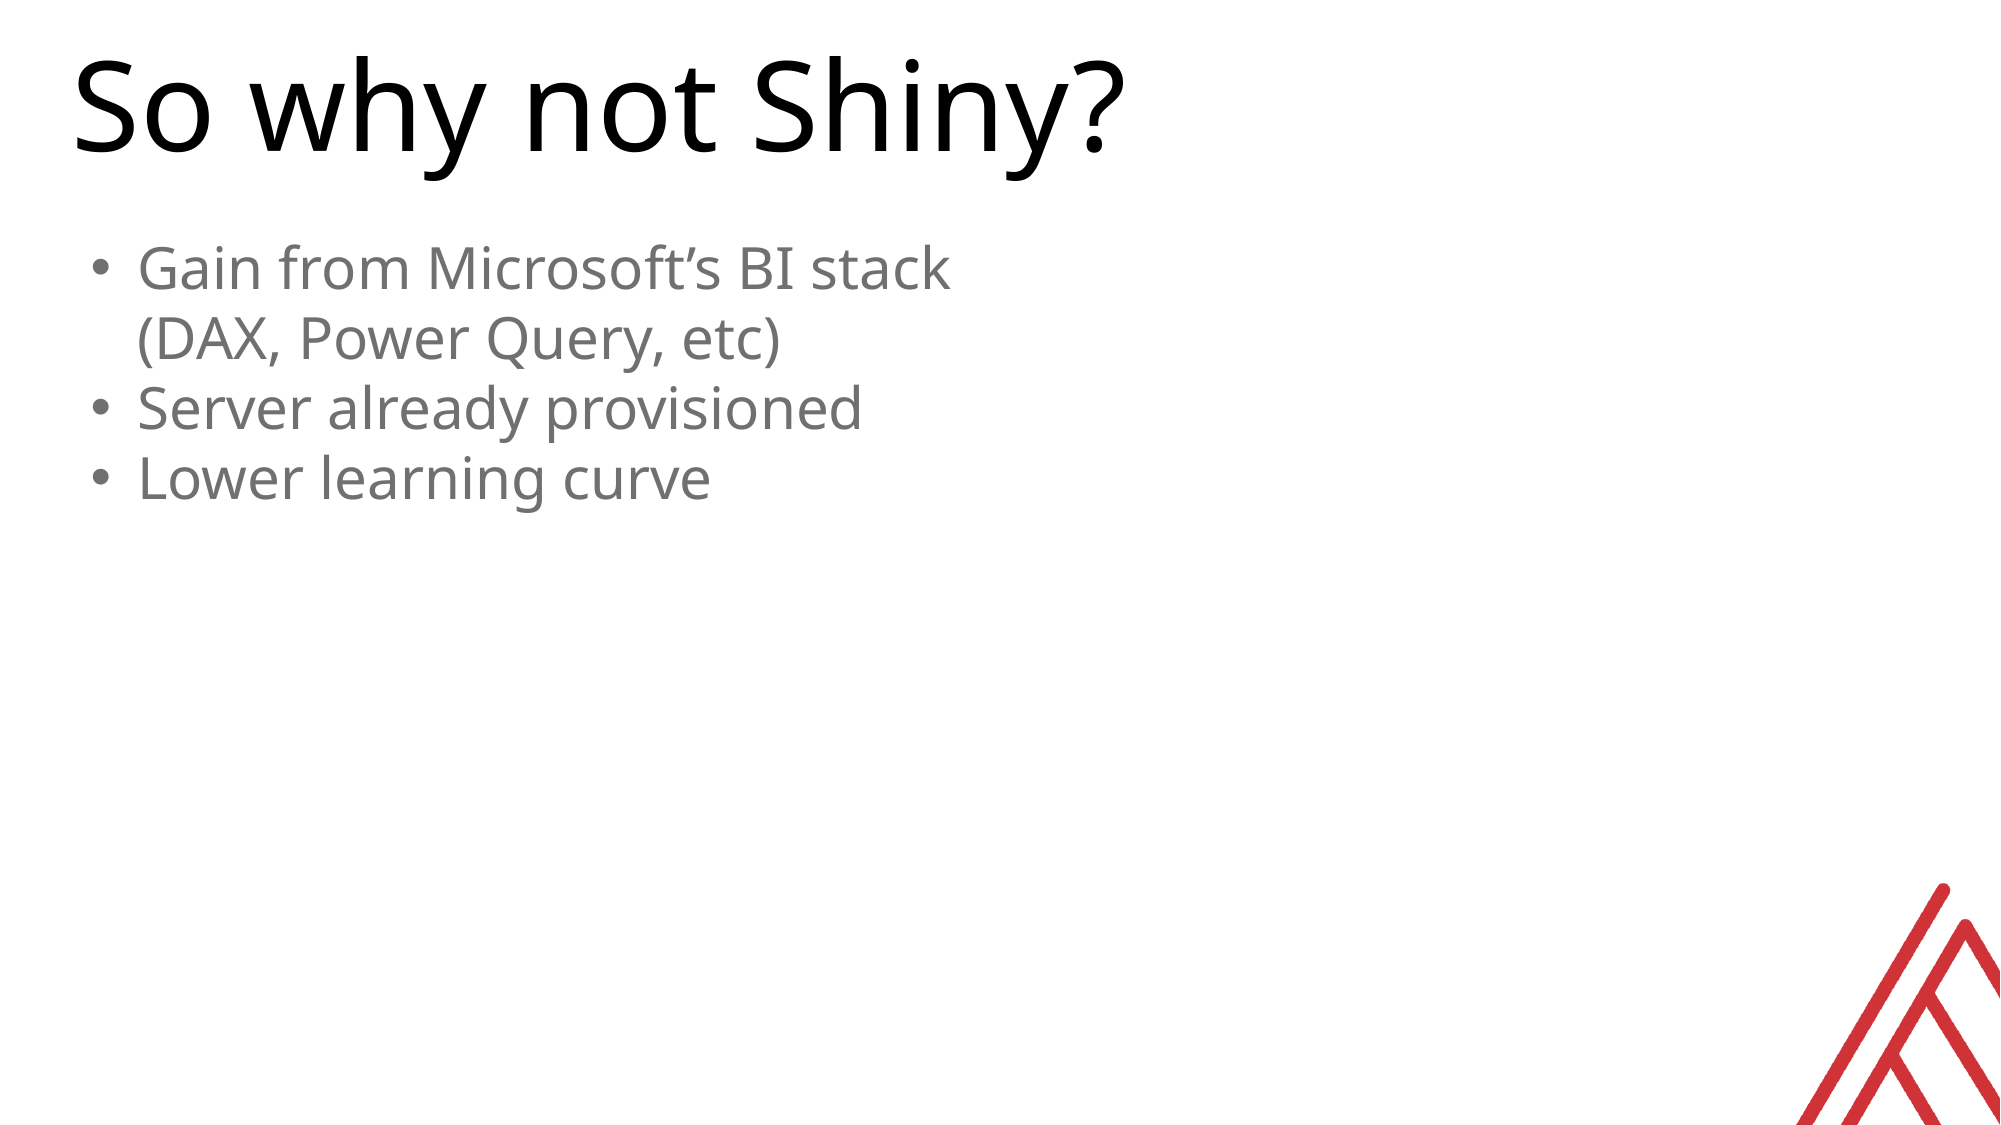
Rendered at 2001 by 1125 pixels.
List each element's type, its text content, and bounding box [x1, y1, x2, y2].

text_box Gain from Microsoft’s BI stack (DAX, Power Query, etc) Server already provisioned Lower learning curve [75, 224, 980, 589]
text_box So why not Shiny? [56, 18, 1665, 184]
picture [1787, 880, 2000, 1125]
